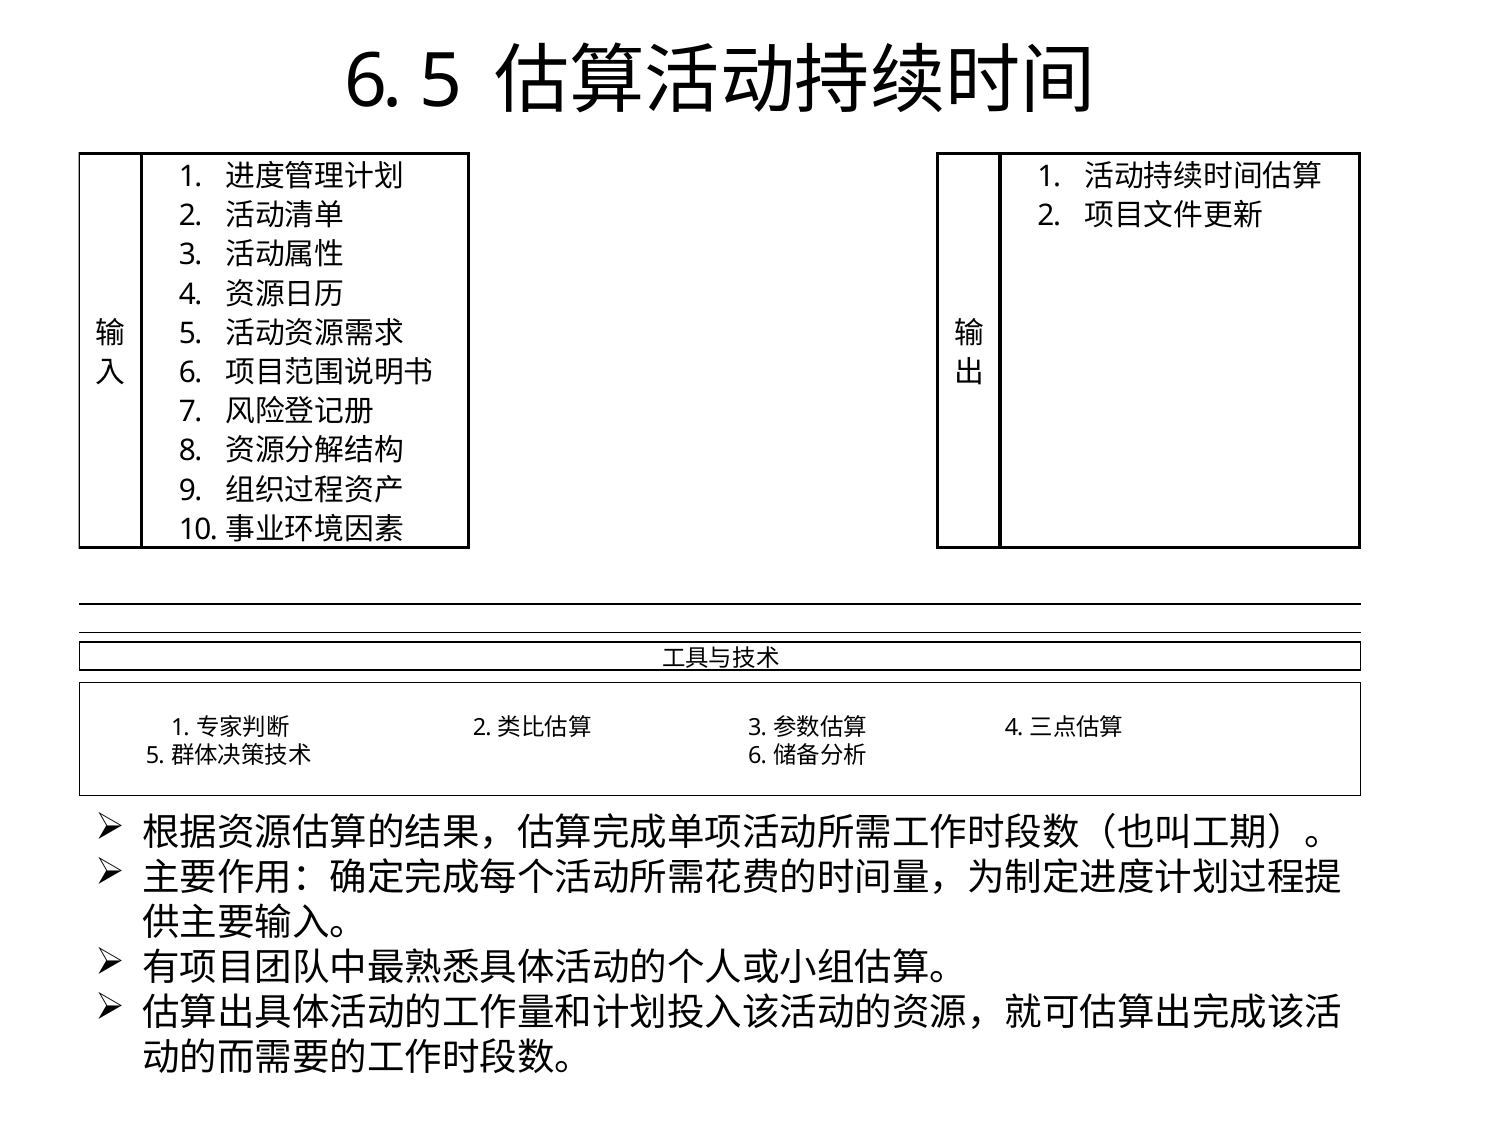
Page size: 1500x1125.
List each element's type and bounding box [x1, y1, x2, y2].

picture [78, 0, 1365, 799]
text_box [80, 800, 1388, 1086]
